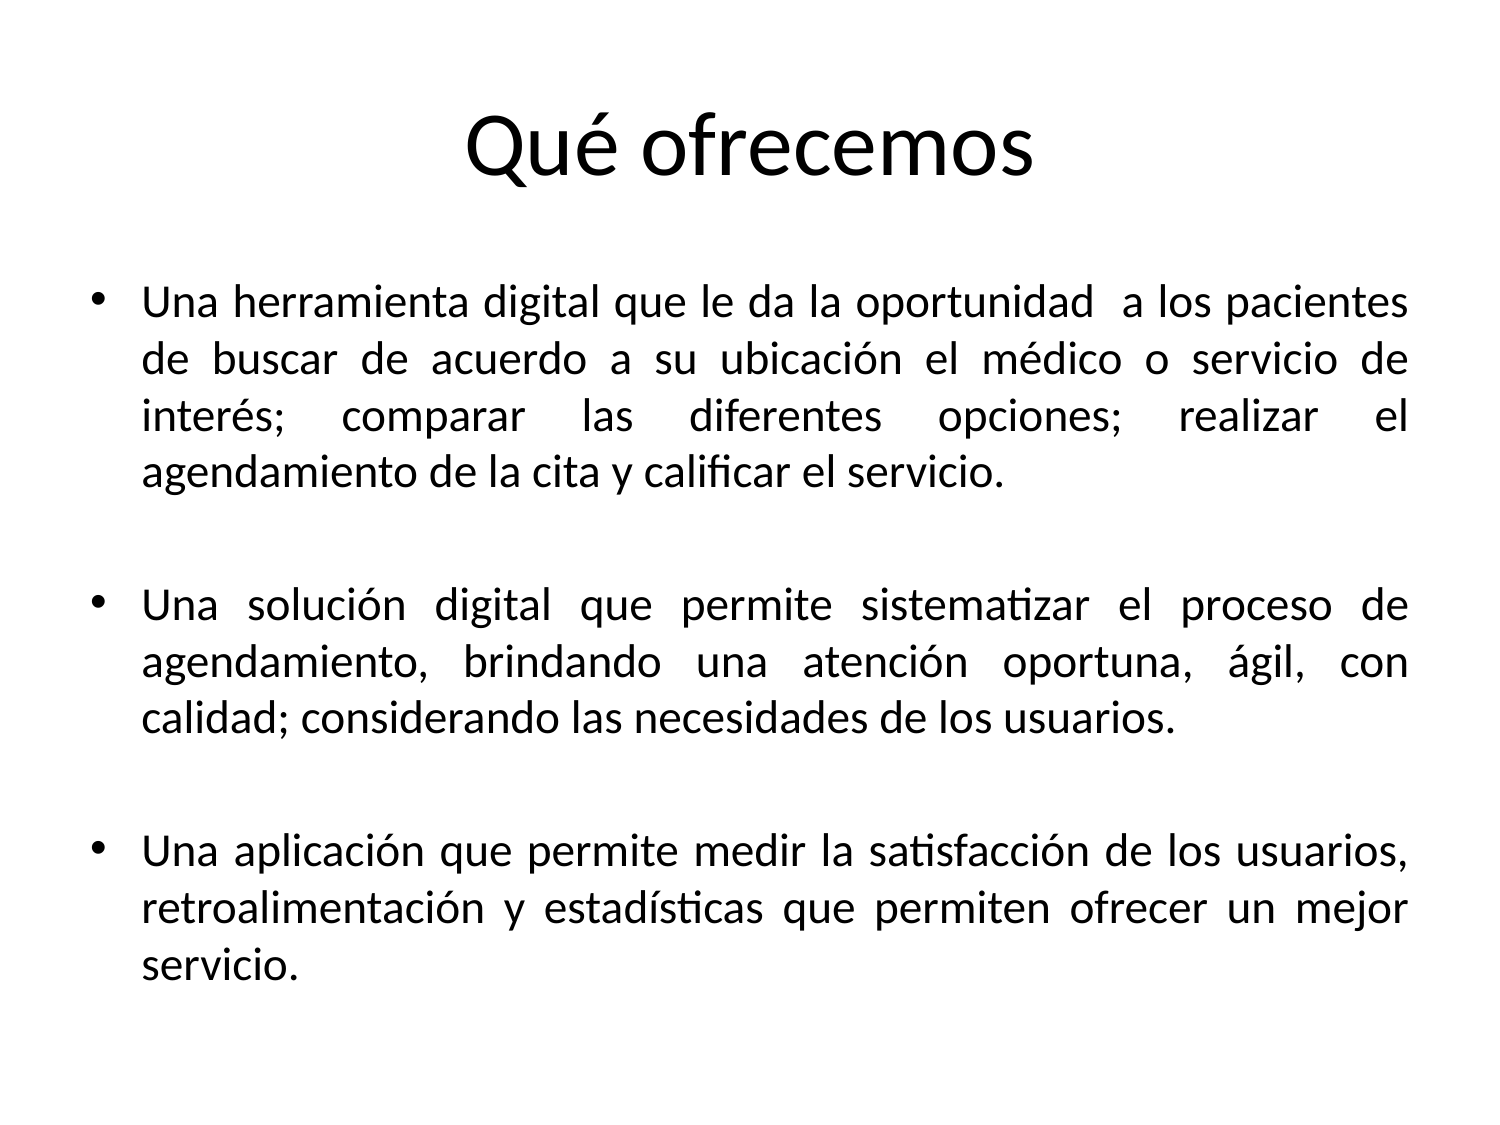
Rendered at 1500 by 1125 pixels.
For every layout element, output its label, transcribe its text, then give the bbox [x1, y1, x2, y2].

list Una herramienta digital que le da la oportunidad a los pacientes de buscar de acuerdo a su ubicación el médico o servicio de interés; comparar las diferentes opciones; realizar el agendamiento de la cita y calificar el servicio. Una solución digital que permite sistematizar el proceso de agendamiento, brindando una atención oportuna, ágil, con calidad; considerando las necesidades de los usuarios. Una aplicación que permite medir la satisfacción de los usuarios, retroalimentación y estadísticas que permiten ofrecer un mejor servicio. [75, 262, 1425, 1005]
title Qué ofrecemos [75, 45, 1425, 233]
